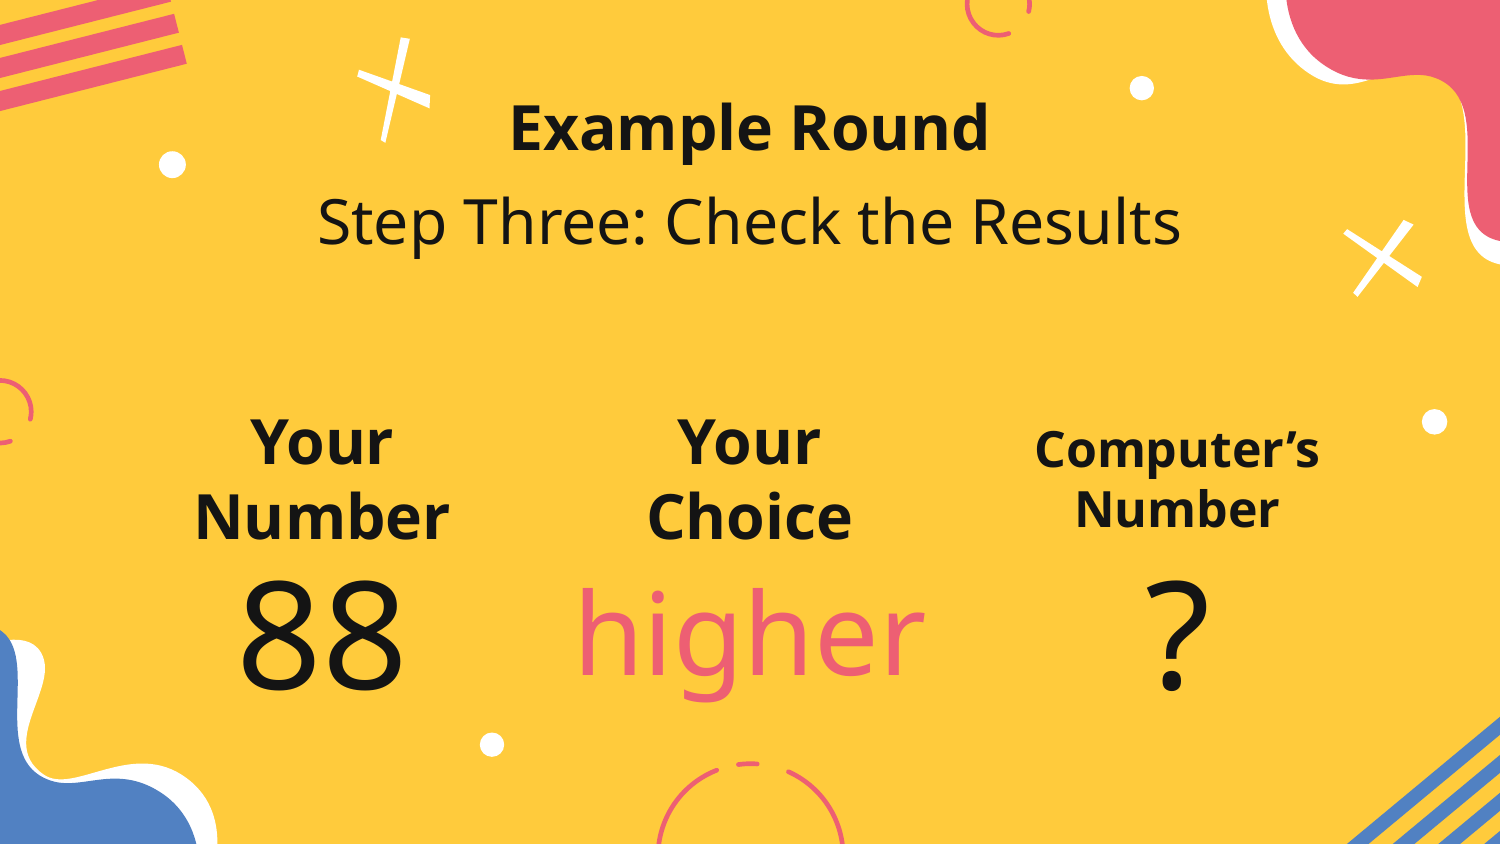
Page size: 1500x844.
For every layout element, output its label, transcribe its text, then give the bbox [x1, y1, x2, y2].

title Your Number [128, 409, 517, 543]
title Step Three: Check the Results [118, 166, 1382, 261]
title Example Round [118, 72, 1382, 166]
title Your Choice [555, 409, 944, 543]
subtitle ? [983, 543, 1372, 716]
title Computer’s Number [965, 409, 1390, 546]
subtitle 88 [128, 543, 517, 716]
subtitle higher [555, 543, 944, 716]
